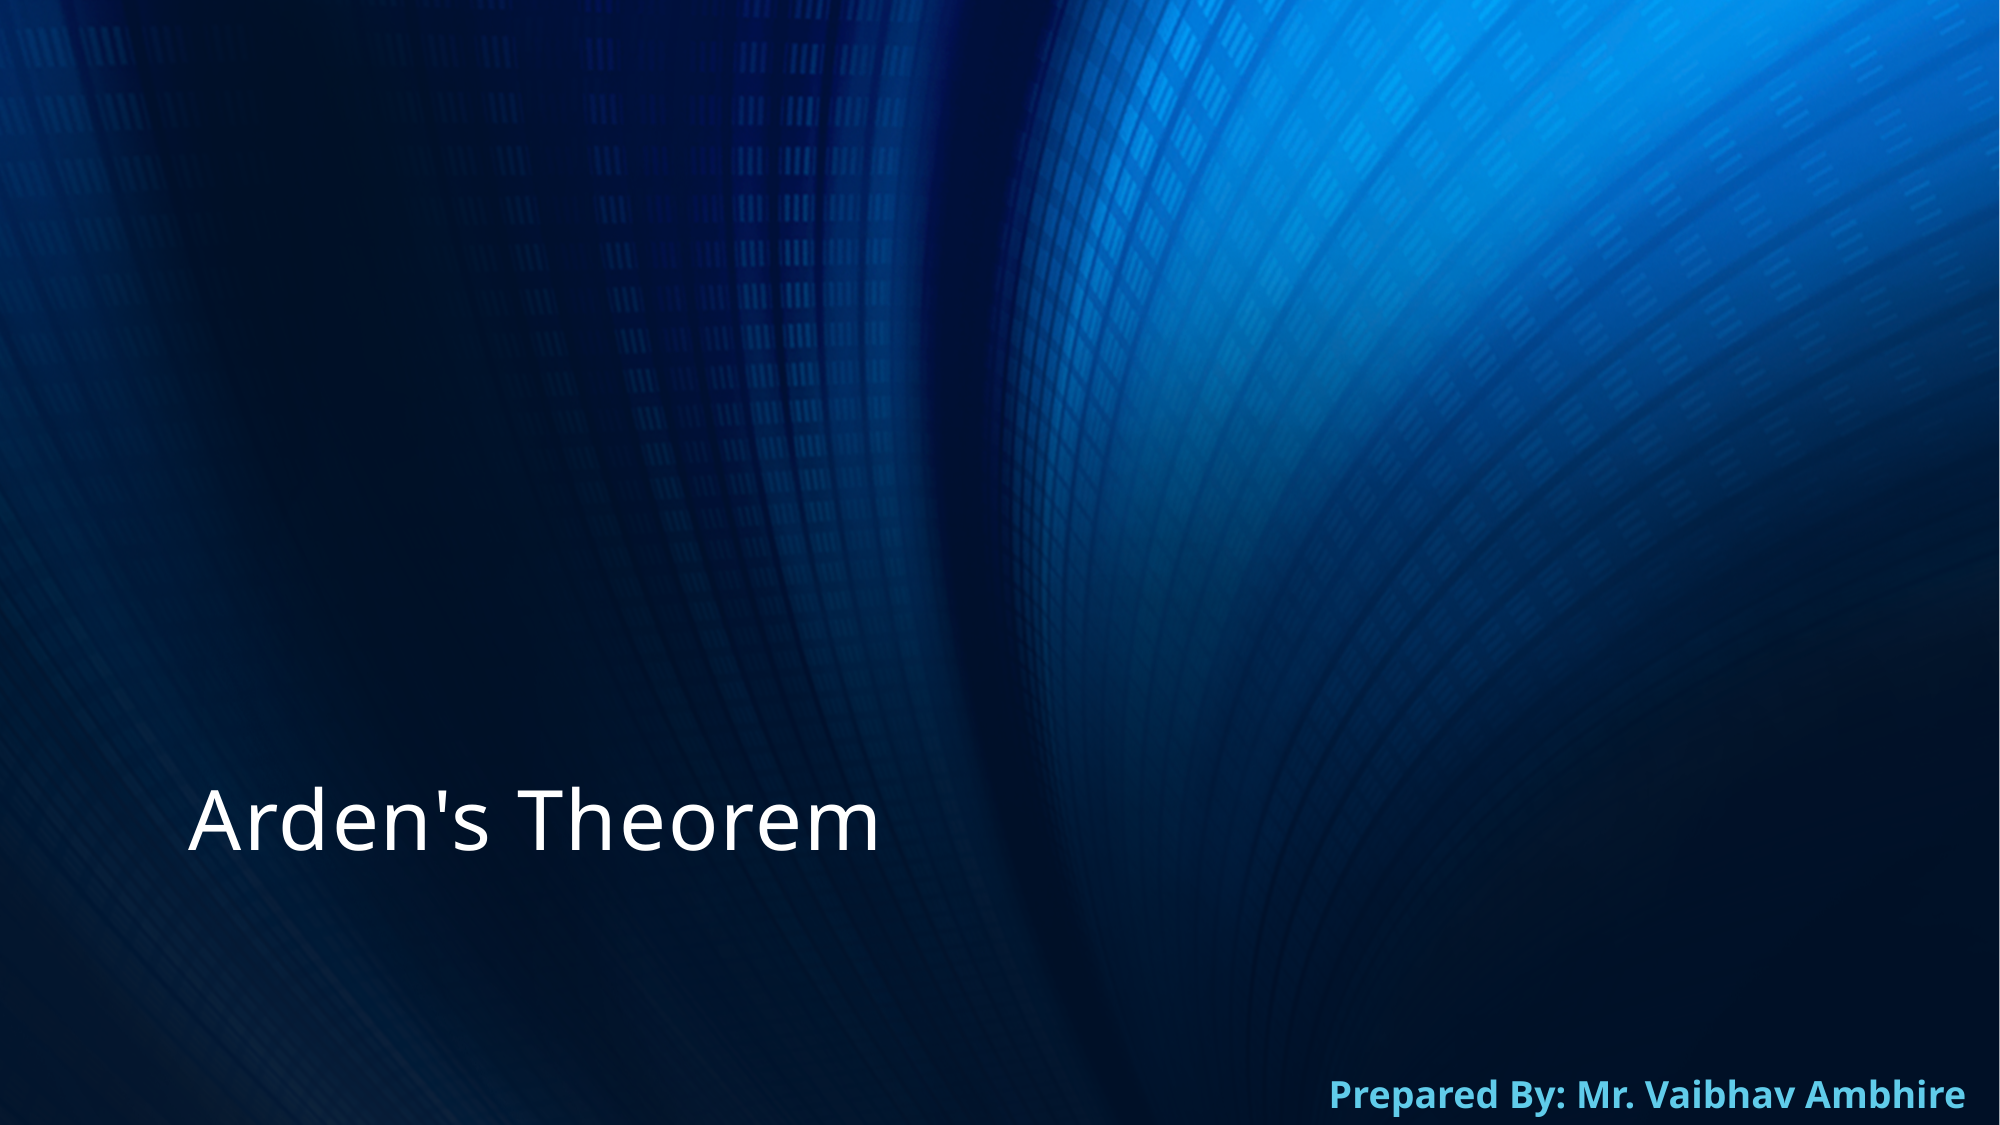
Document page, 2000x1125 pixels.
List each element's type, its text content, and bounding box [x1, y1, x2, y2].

title Arden's Theorem [173, 412, 1657, 875]
picture [0, 0, 2000, 1125]
